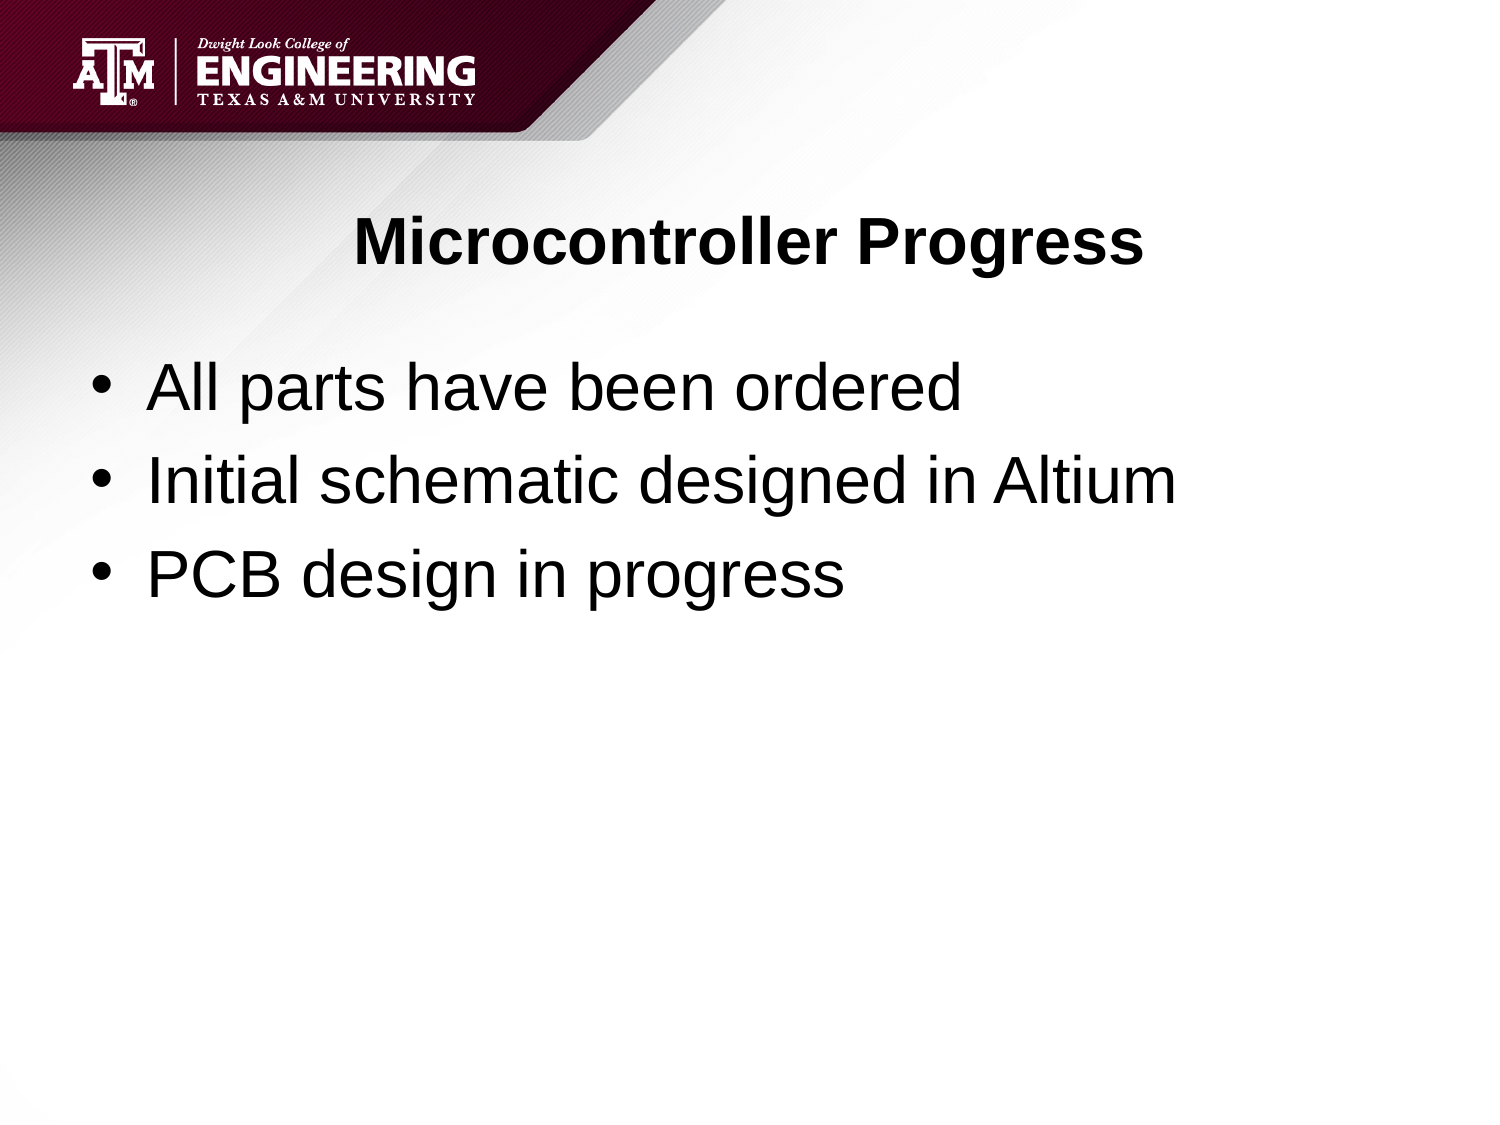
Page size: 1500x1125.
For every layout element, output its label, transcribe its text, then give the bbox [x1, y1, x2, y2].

title Microcontroller Progress [75, 172, 1425, 304]
picture [0, 0, 1500, 1125]
list All parts have been ordered Initial schematic designed in Altium PCB design in progress [75, 336, 1425, 1005]
